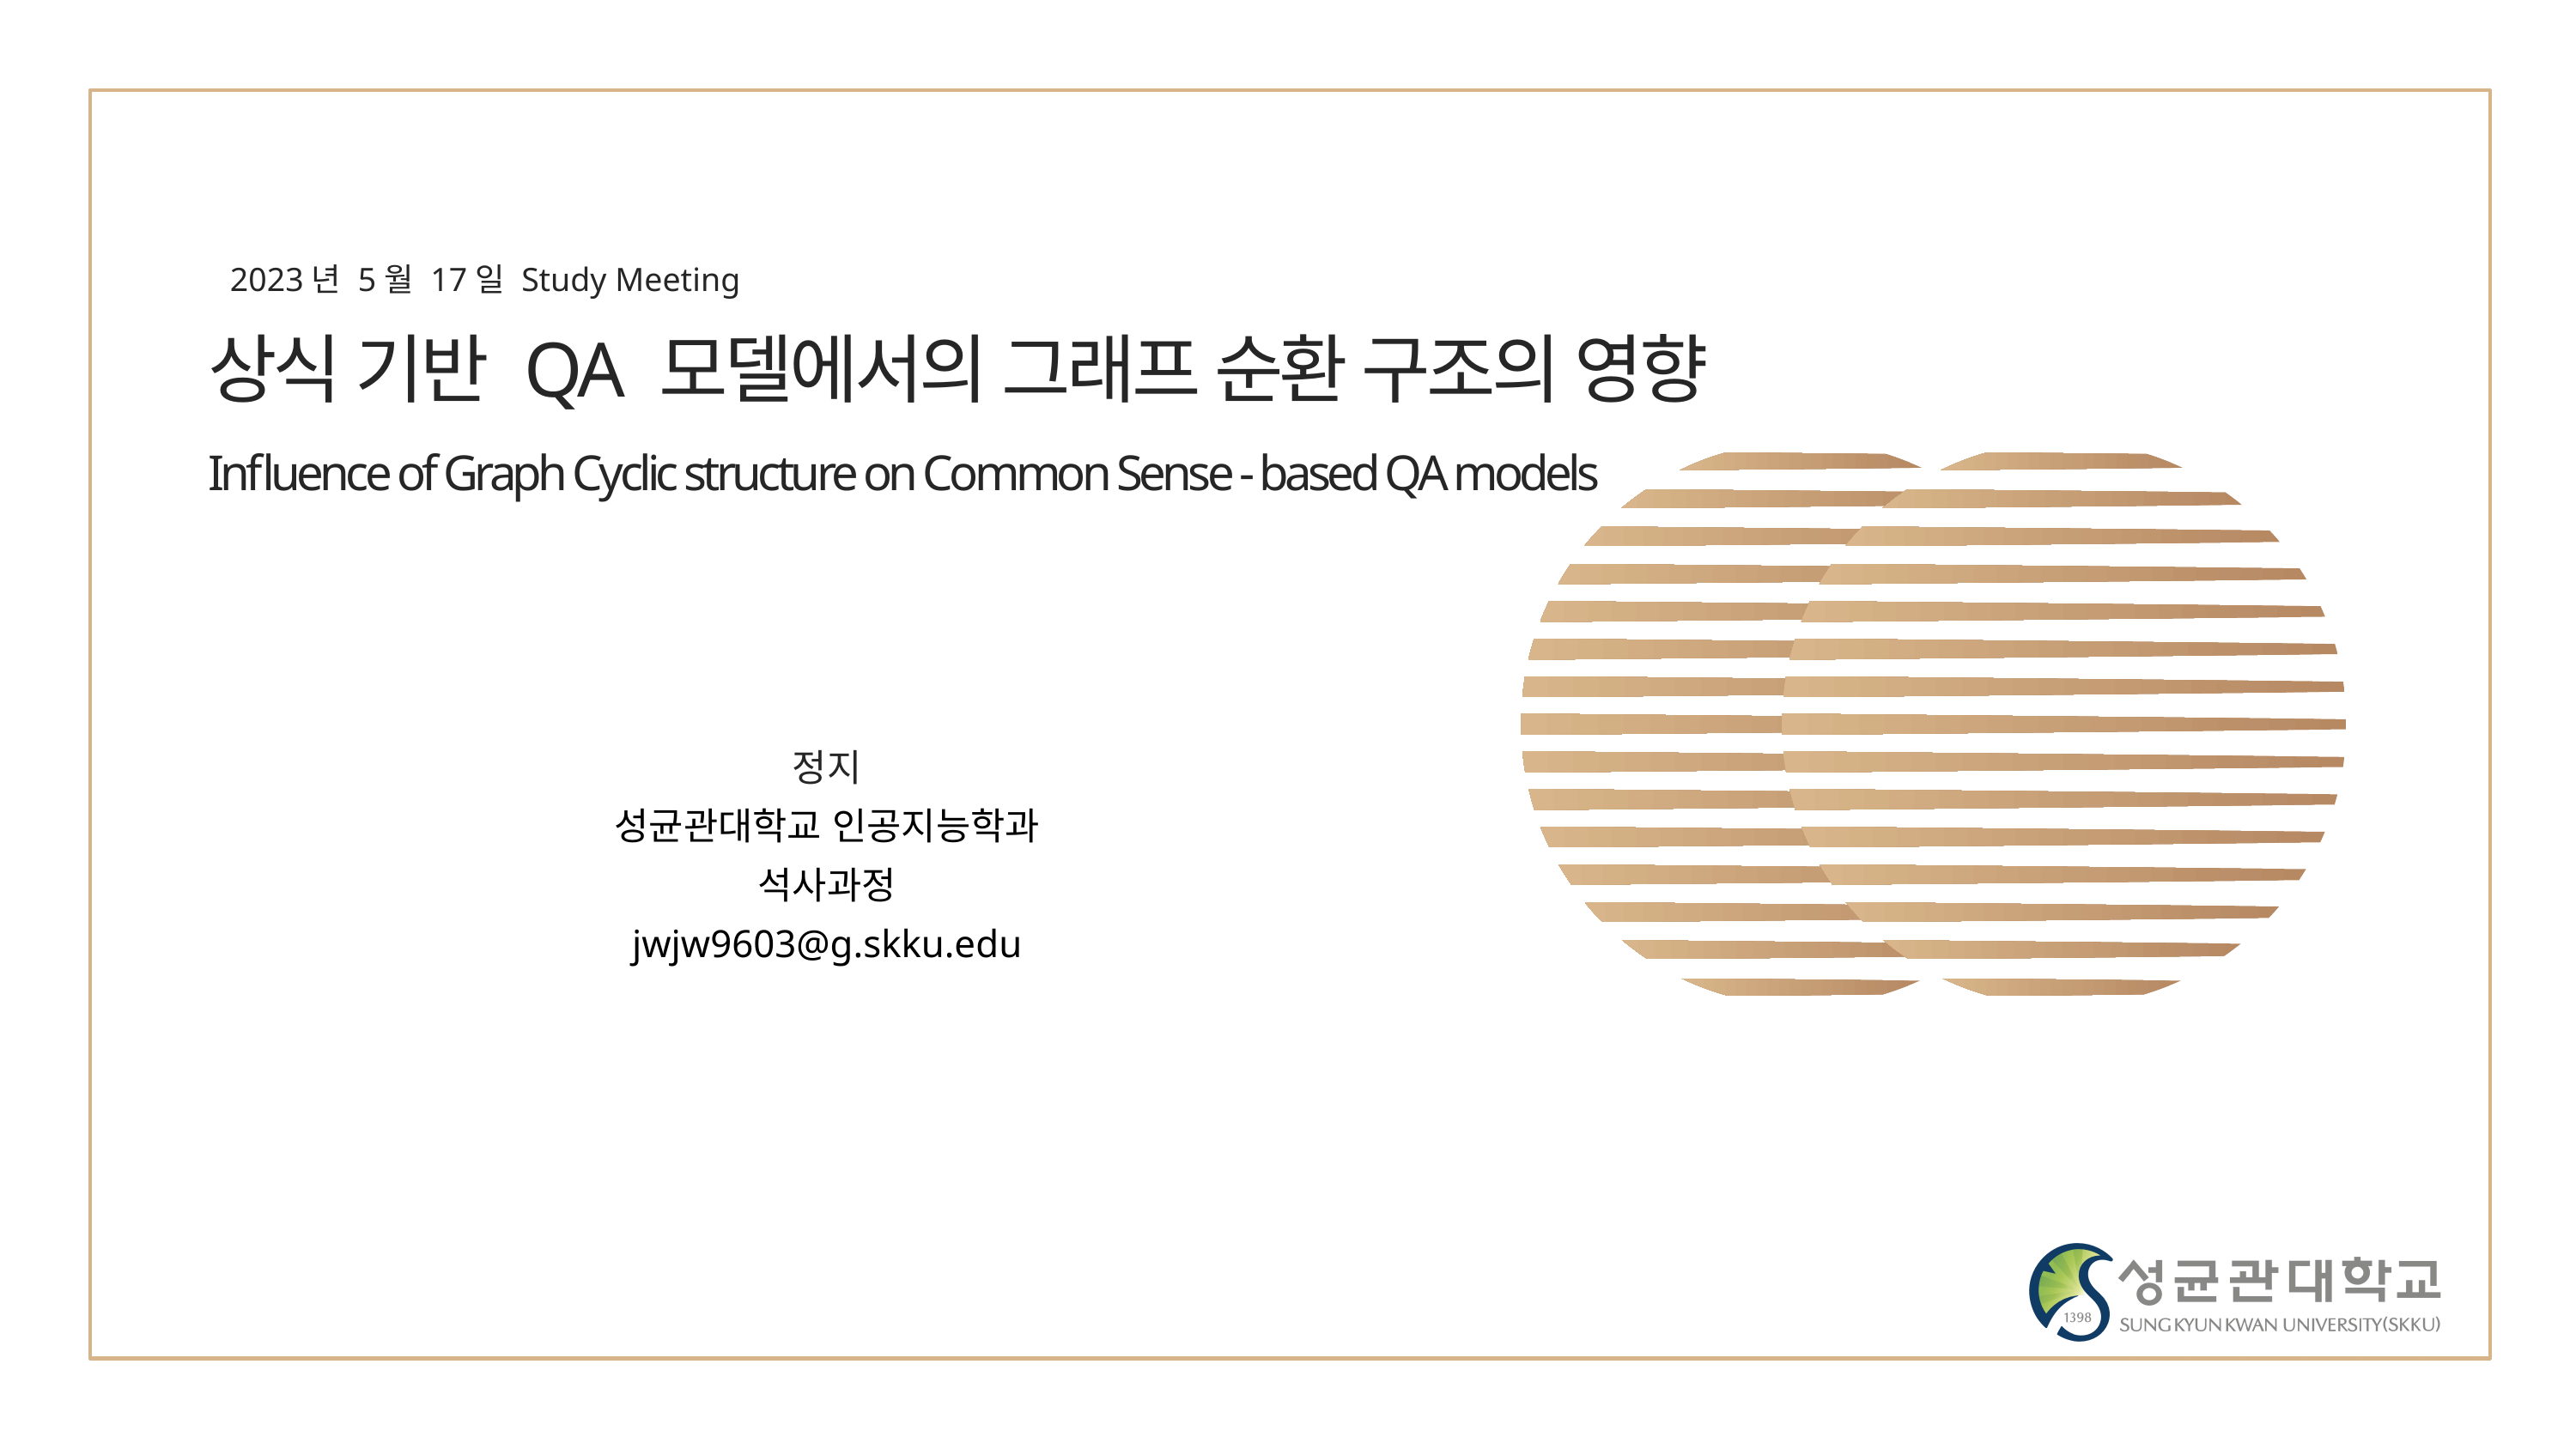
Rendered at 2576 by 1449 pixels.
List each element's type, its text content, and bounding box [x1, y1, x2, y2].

text_box 2023년 5월 17일 Study Meeting [217, 240, 1078, 304]
text_box Influence of Graph Cyclic structure on Common Sense - based QA models [195, 435, 1872, 506]
text_box 상식 기반 QA 모델에서의 그래프 순환 구조의 영향 [195, 315, 2150, 419]
picture [2014, 1233, 2476, 1355]
